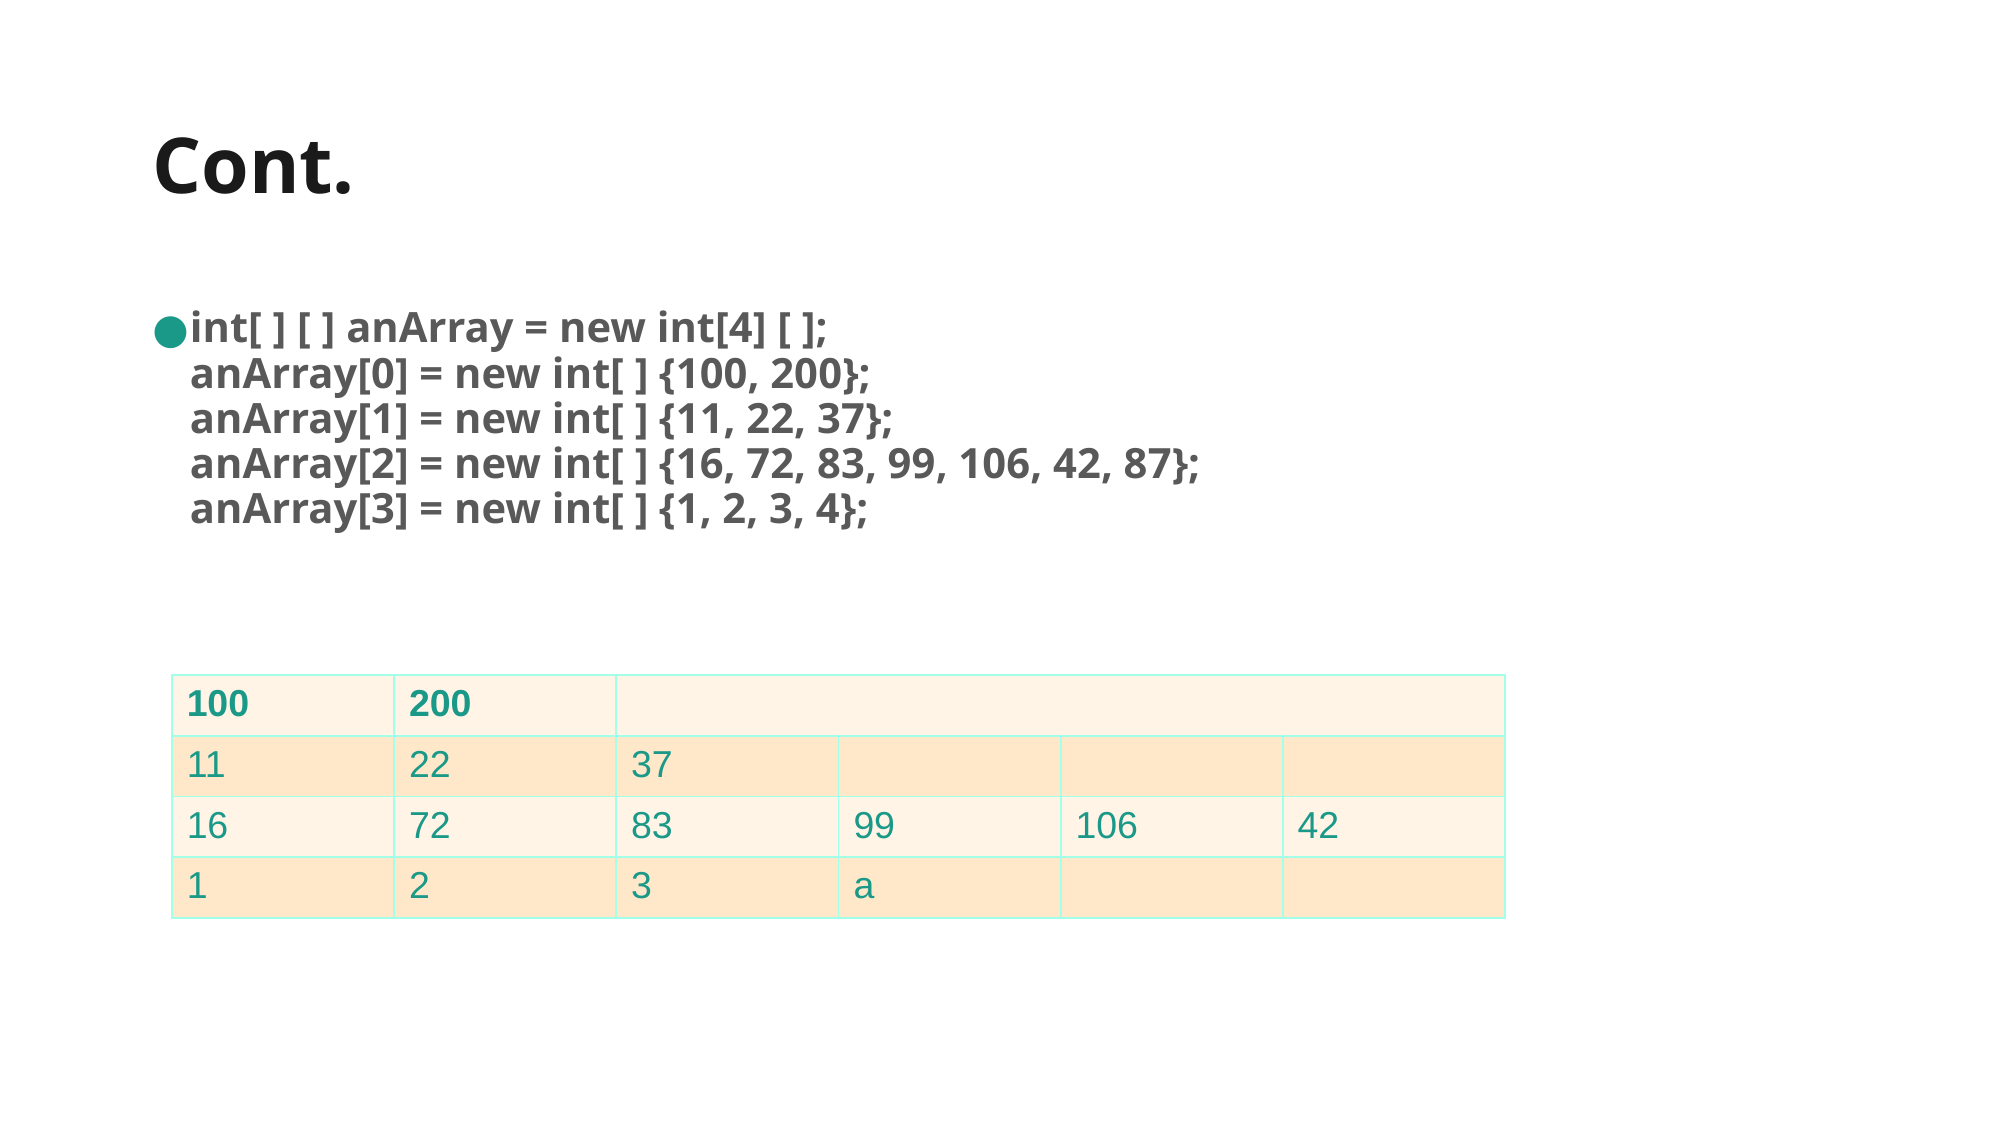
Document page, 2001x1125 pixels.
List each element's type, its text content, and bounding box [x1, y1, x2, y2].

table_cell [839, 737, 1060, 796]
table_cell 22 [395, 737, 615, 796]
table_cell [1284, 737, 1504, 796]
table_cell 106 [1062, 797, 1282, 856]
table_cell [1062, 737, 1282, 796]
table_cell 11 [173, 737, 393, 796]
table_cell 16 [173, 797, 393, 856]
table_cell a [839, 858, 1060, 917]
table_cell 42 [1284, 797, 1504, 856]
list int[ ] [ ] anArray = new int[4] [ ]; anArray[0] = new int[ ] {100, 200}; anArray[1] = new int[ ] {11, 22, 37}; anArray[2] = new int[ ] {16, 72, 83, 99, 106, 42, 87}; anArray[3] = new int[ ] {1, 2, 3, 4}; [137, 299, 1863, 1014]
table_cell 3 [617, 858, 838, 917]
table_cell 99 [839, 797, 1060, 856]
table_cell 2 [395, 858, 615, 917]
title Cont. [137, 59, 1863, 278]
table_cell 37 [617, 737, 838, 796]
table_cell [1062, 858, 1282, 917]
table_cell 72 [395, 797, 615, 856]
table_header [617, 676, 1504, 735]
table_cell 83 [617, 797, 838, 856]
table_cell 1 [173, 858, 393, 917]
table_header 100 [173, 676, 393, 735]
table_cell [1284, 858, 1504, 917]
table_header 200 [395, 676, 615, 735]
